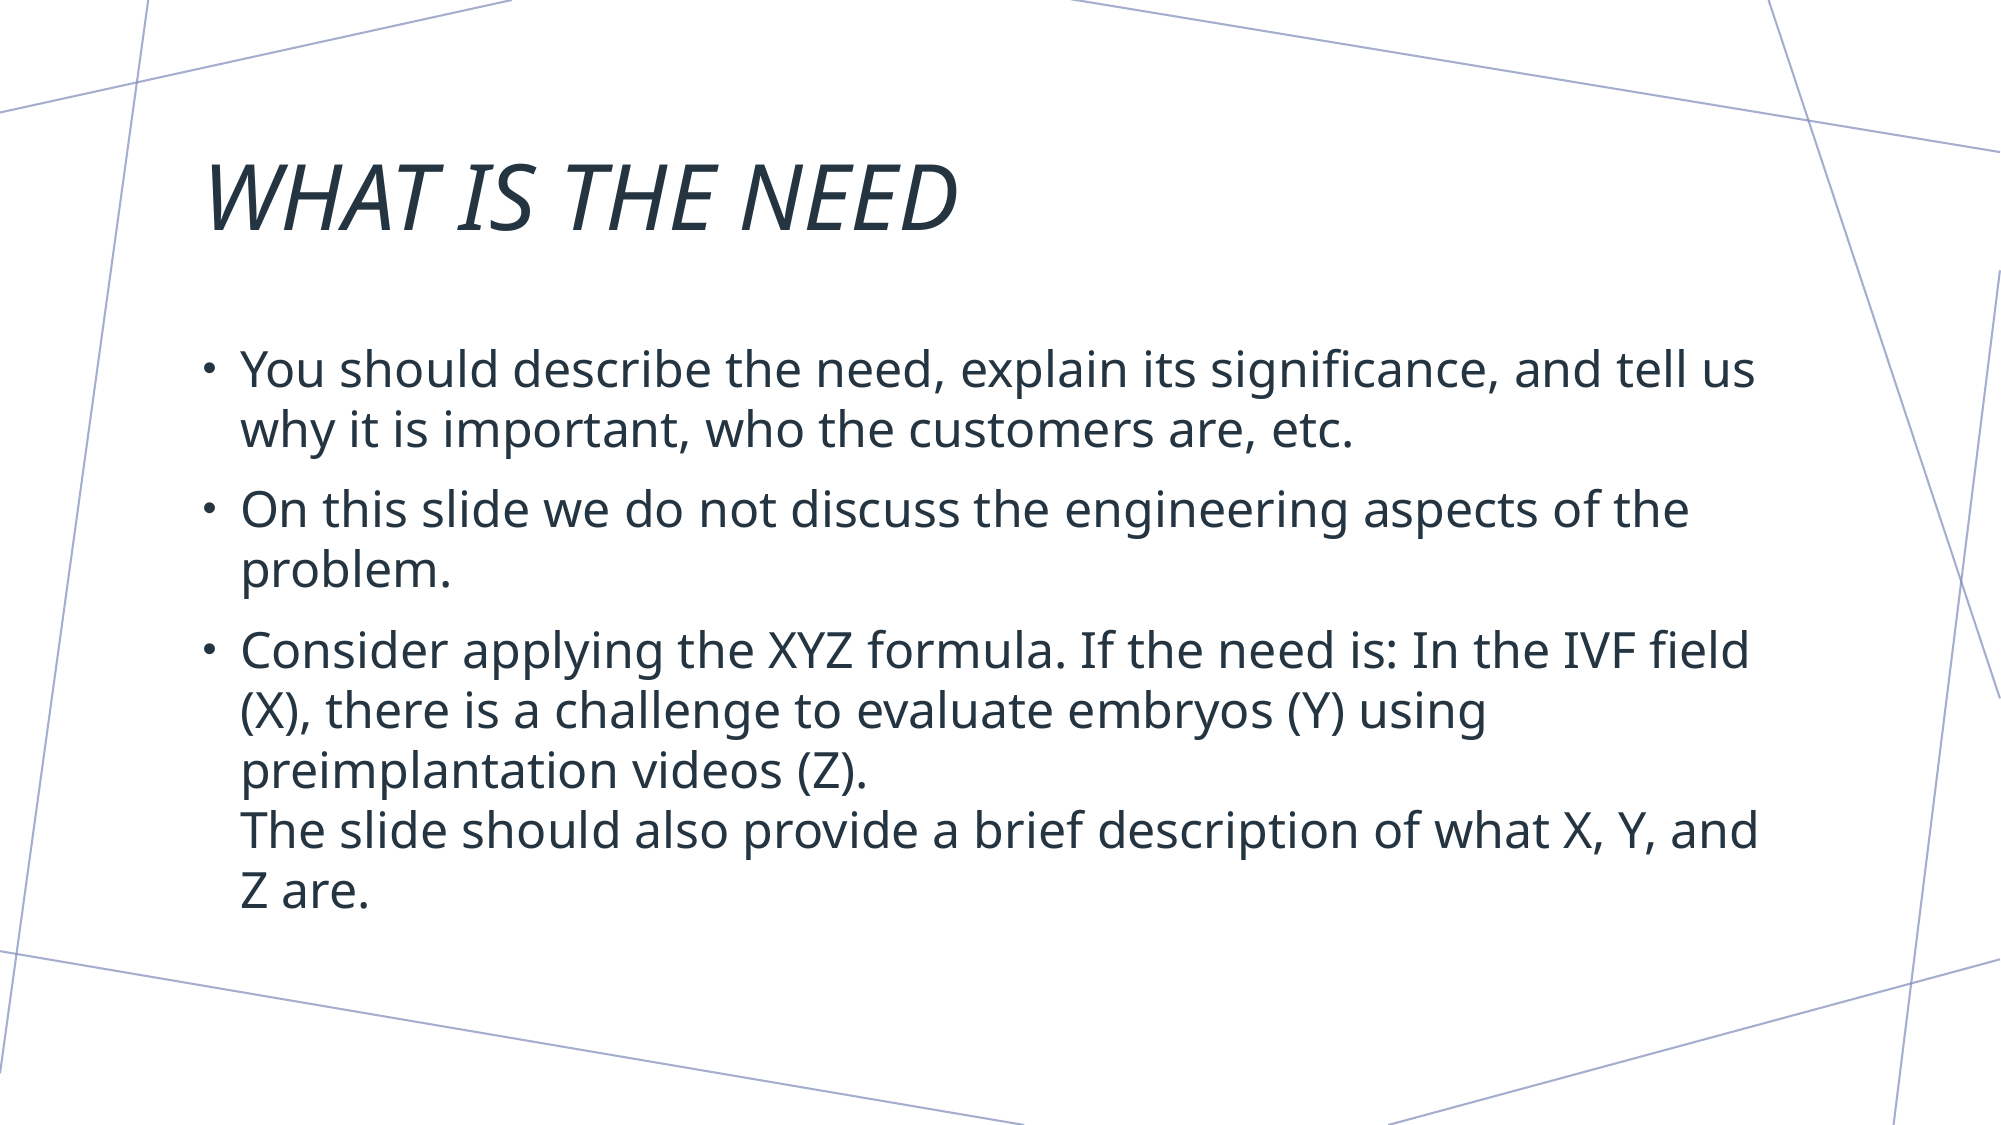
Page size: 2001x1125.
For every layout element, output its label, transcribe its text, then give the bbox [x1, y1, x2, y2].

list You should describe the need, explain its significance, and tell us why it is important, who the customers are, etc. On this slide we do not discuss the engineering aspects of the problem. Consider applying the XYZ formula. If the need is: In the IVF field (X), there is a challenge to evaluate embryos (Y) using preimplantation videos (Z). The slide should also provide a brief description of what X, Y, and Z are. [187, 329, 1813, 990]
title What is the need [187, 87, 1813, 315]
